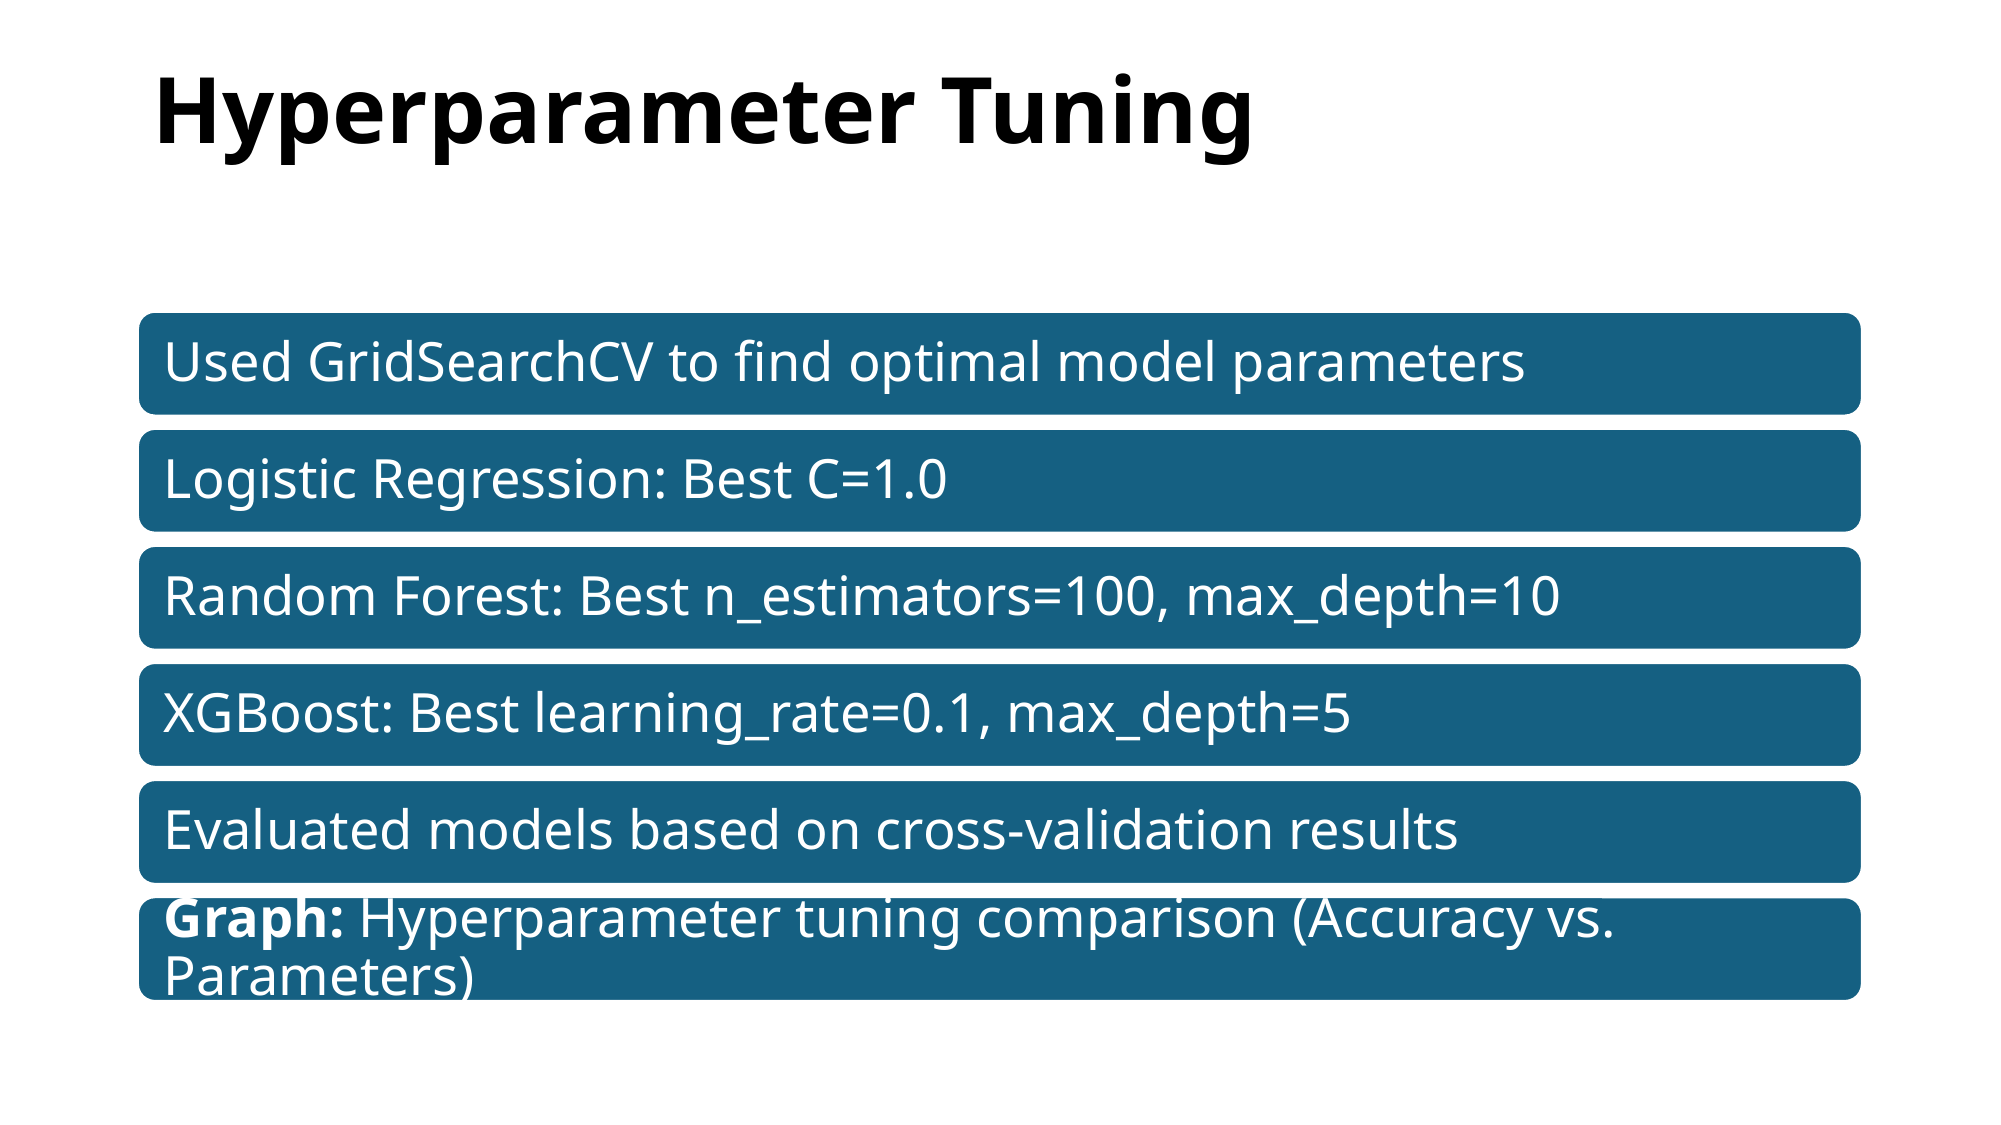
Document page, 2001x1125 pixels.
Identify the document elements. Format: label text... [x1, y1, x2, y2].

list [136, 298, 1863, 1014]
title Hyperparameter Tuning [137, 59, 1863, 278]
